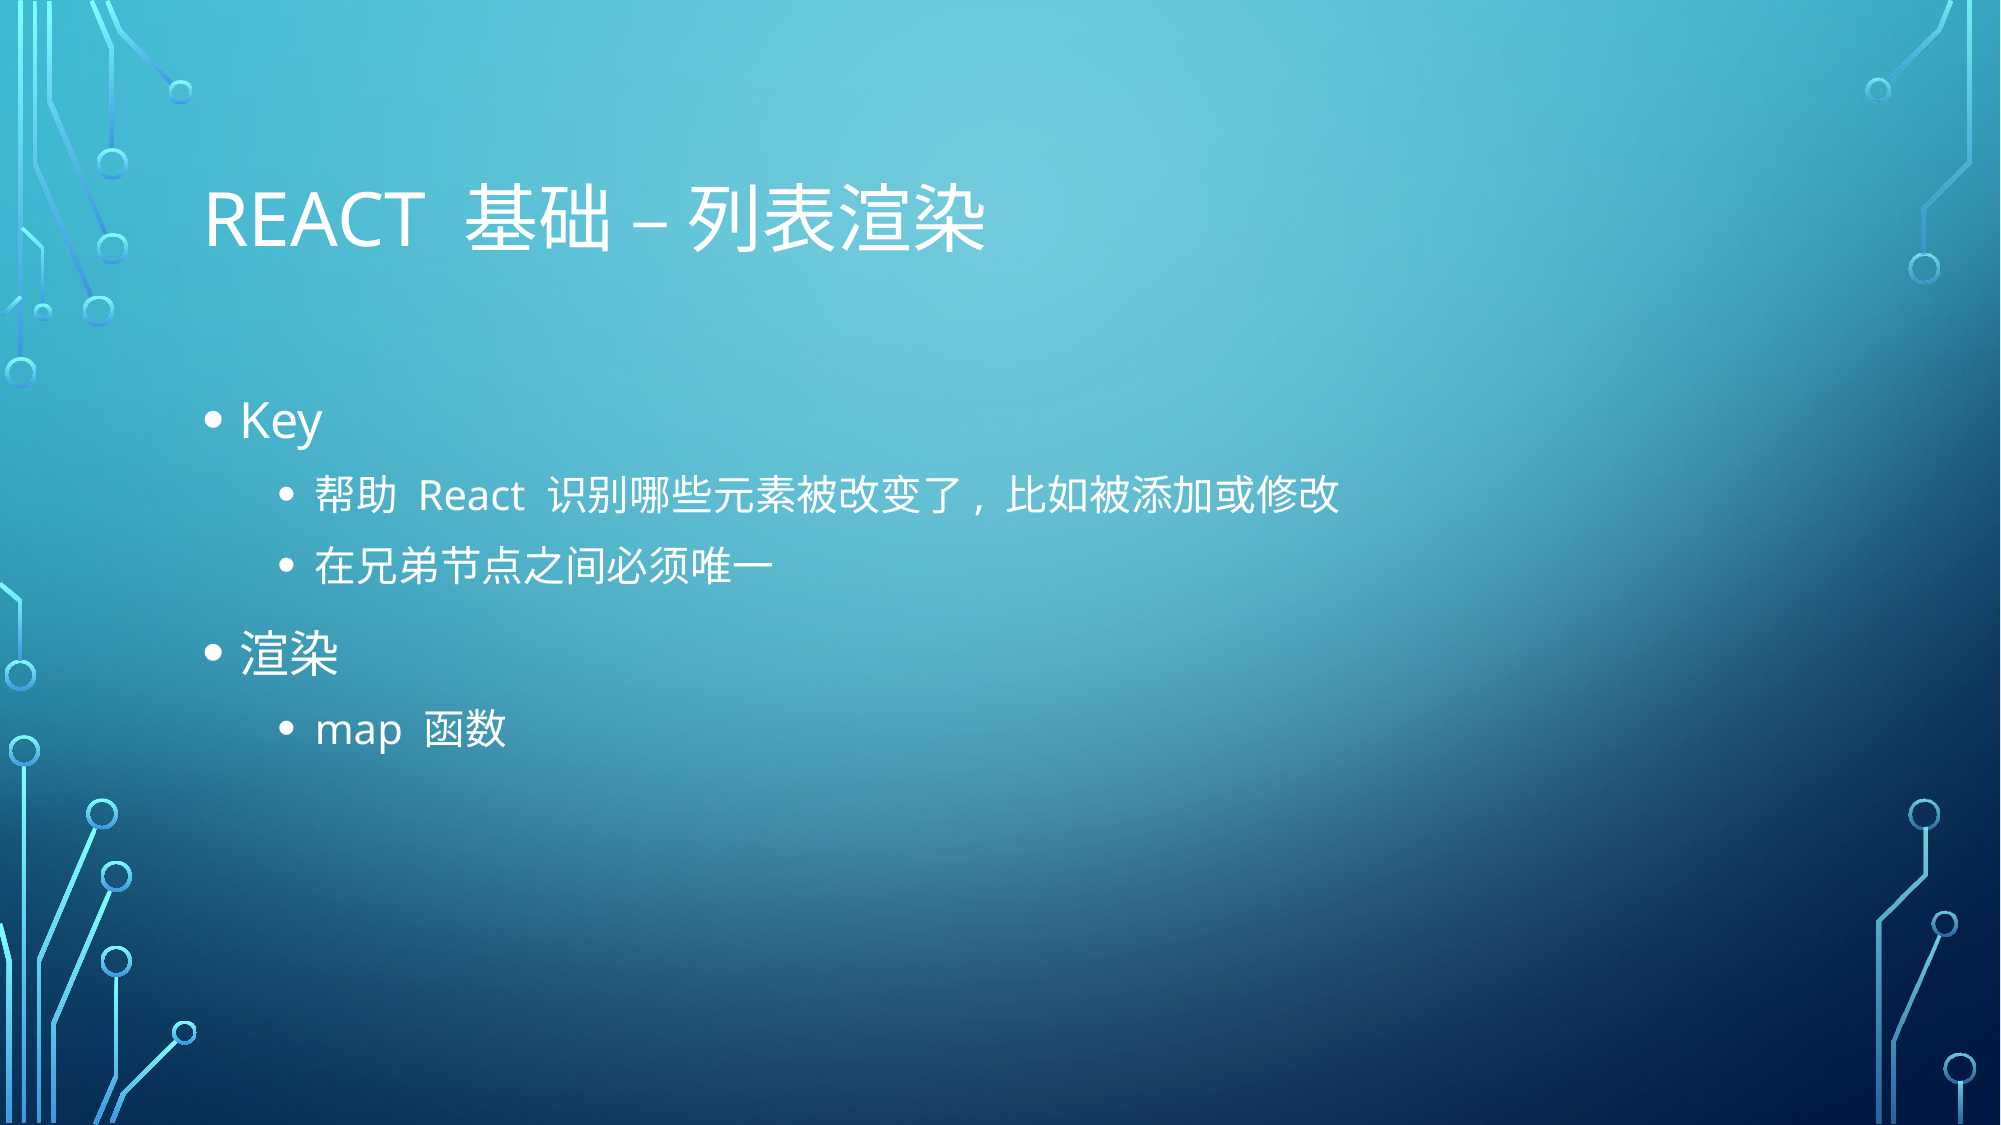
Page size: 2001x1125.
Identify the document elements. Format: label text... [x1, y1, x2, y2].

list Key 帮助 React 识别哪些元素被改变了, 比如被添加或修改 在兄弟节点之间必须唯一 渲染 map 函数 [187, 369, 1813, 950]
title React 基础 – 列表渲染 [187, 101, 1813, 344]
